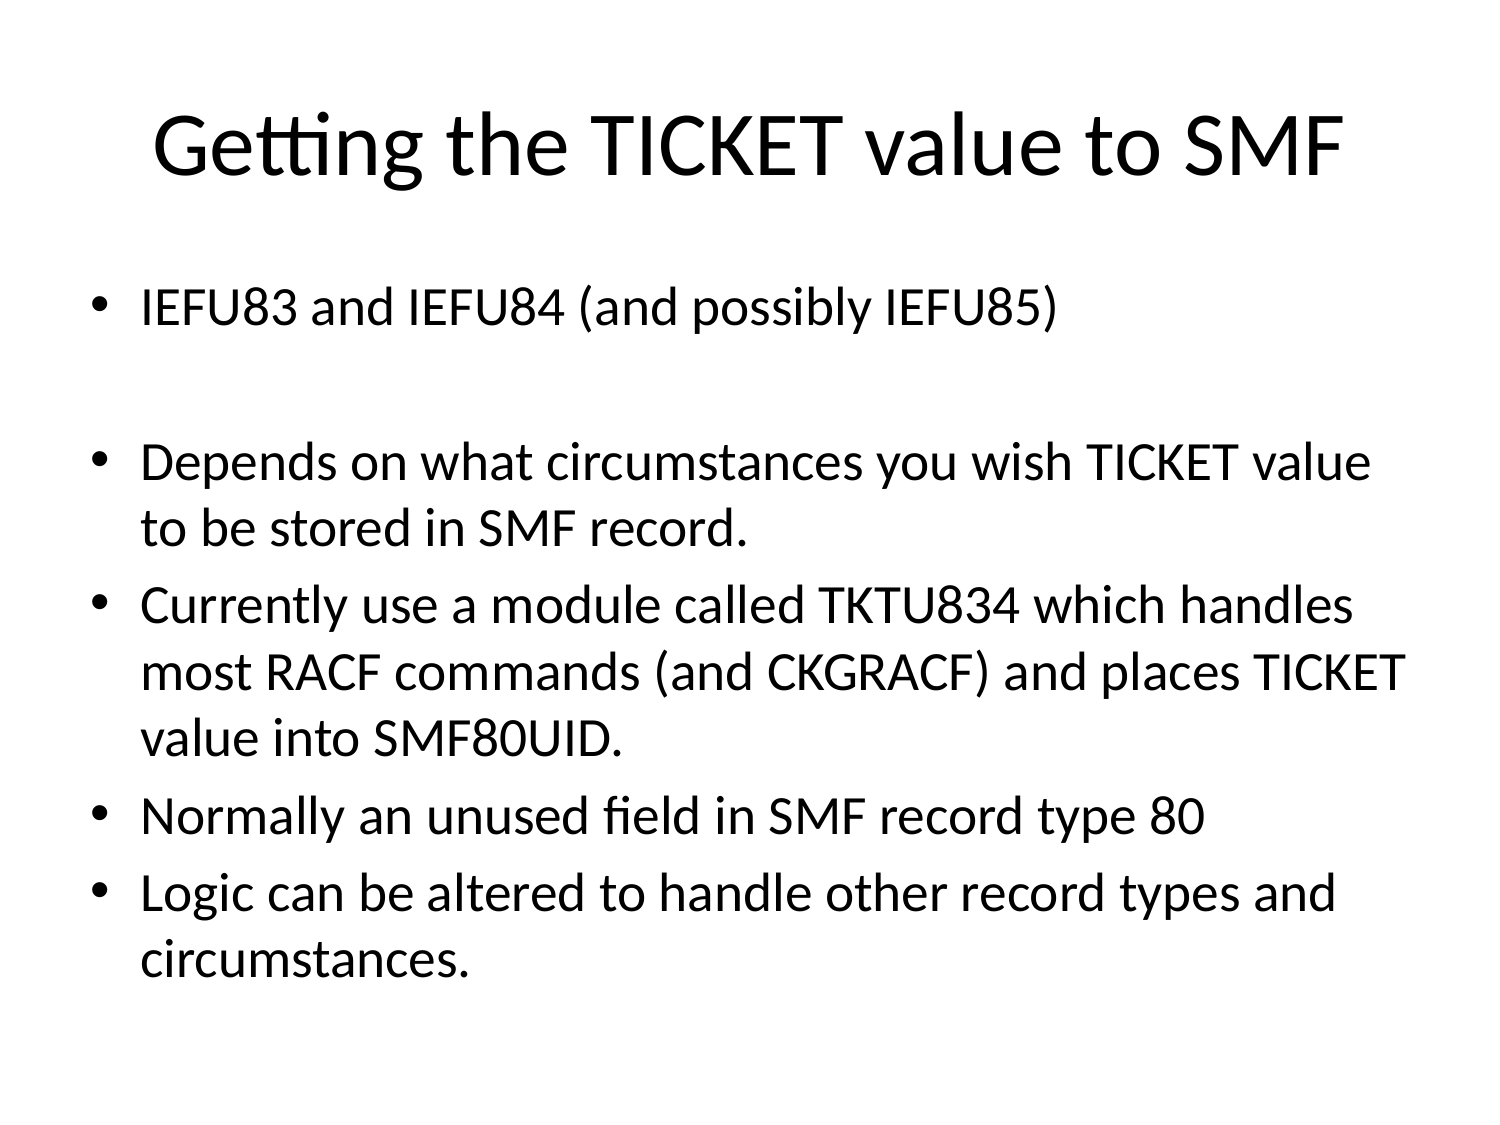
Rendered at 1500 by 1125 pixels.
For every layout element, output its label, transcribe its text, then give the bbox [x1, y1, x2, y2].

list IEFU83 and IEFU84 (and possibly IEFU85) Depends on what circumstances you wish TICKET value to be stored in SMF record. Currently use a module called TKTU834 which handles most RACF commands (and CKGRACF) and places TICKET value into SMF80UID. Normally an unused field in SMF record type 80 Logic can be altered to handle other record types and circumstances. [75, 262, 1425, 1005]
title Getting the TICKET value to SMF [75, 45, 1425, 233]
